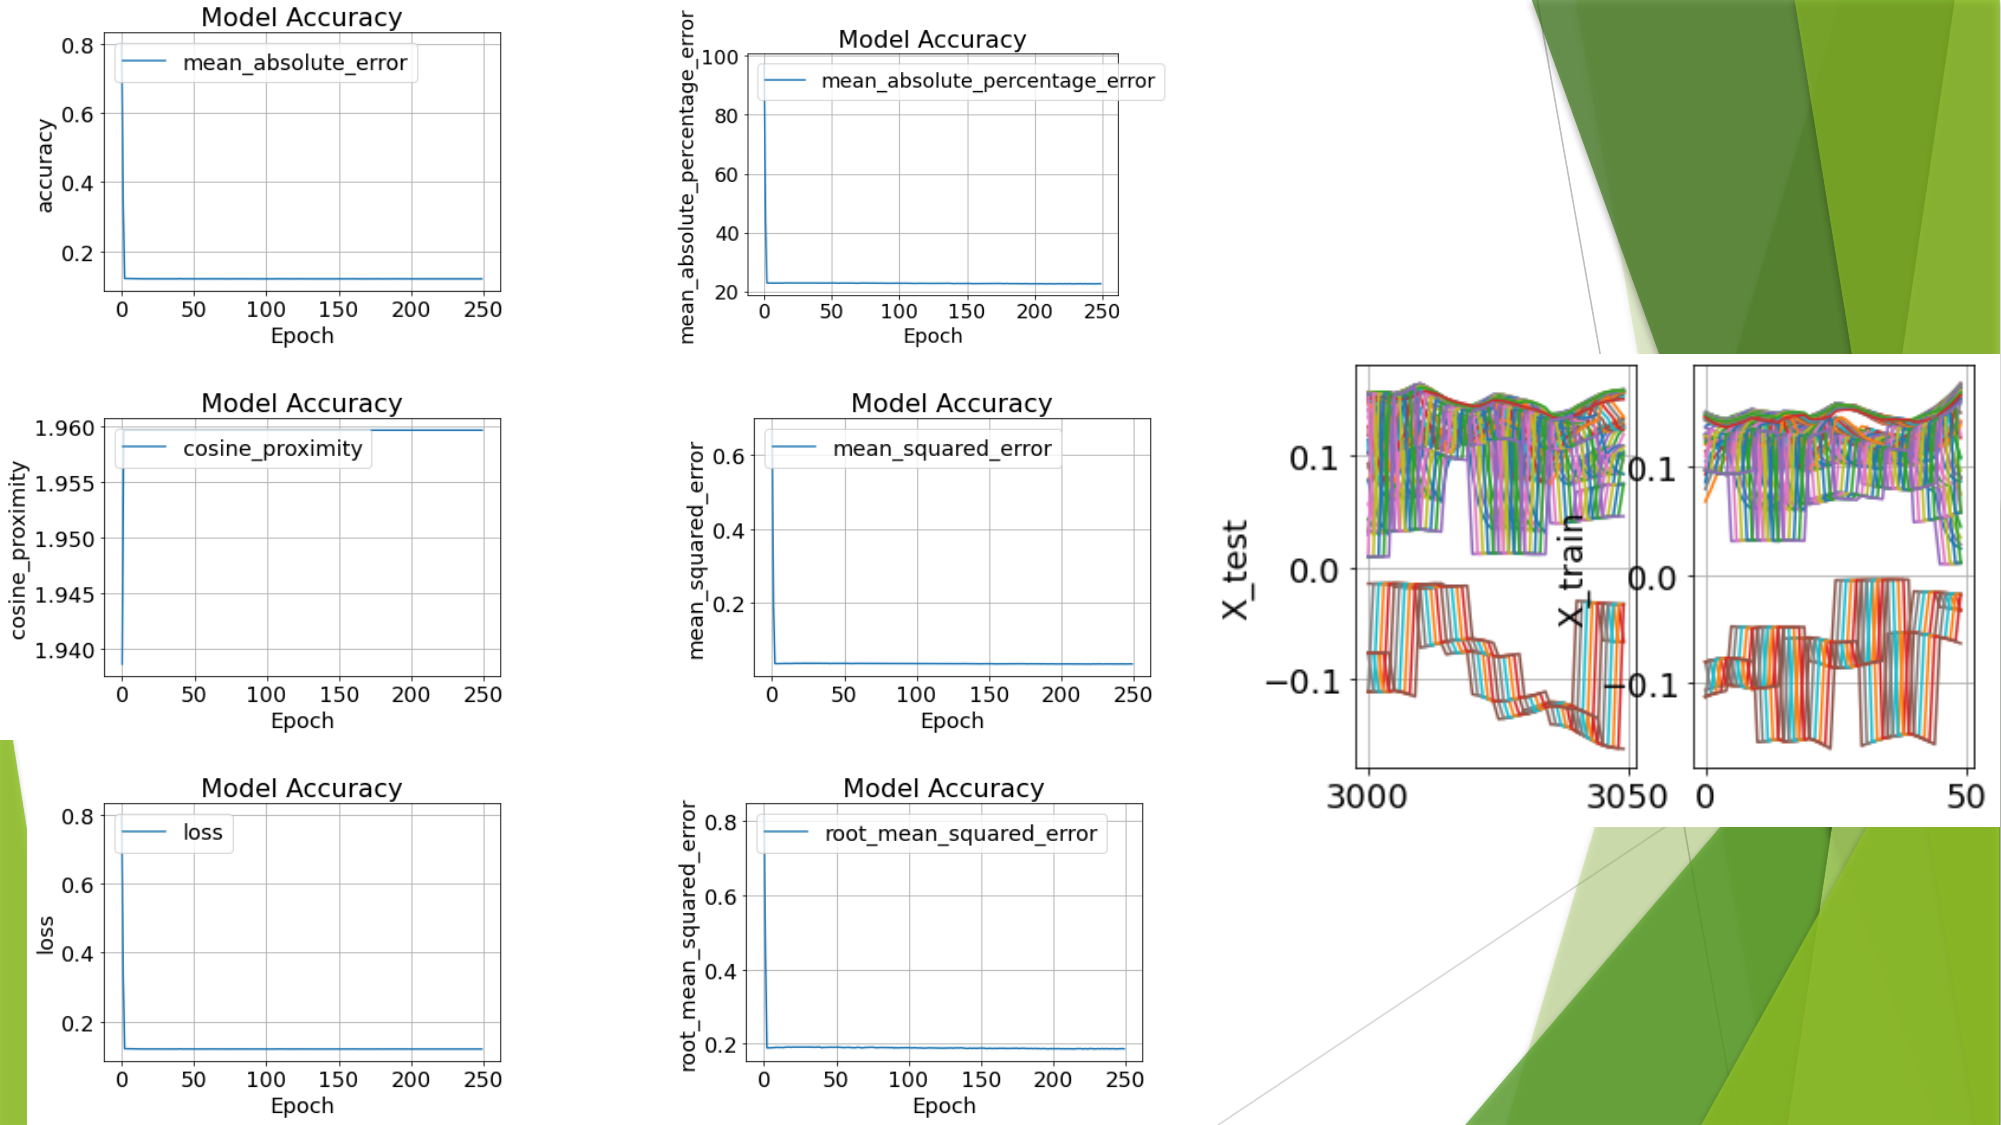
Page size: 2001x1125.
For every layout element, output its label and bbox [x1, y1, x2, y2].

picture [26, 770, 512, 1125]
picture [668, 0, 1171, 355]
picture [26, 0, 512, 355]
picture [668, 770, 1154, 1125]
picture [0, 384, 512, 741]
picture [1207, 353, 2000, 828]
picture [677, 384, 1163, 741]
